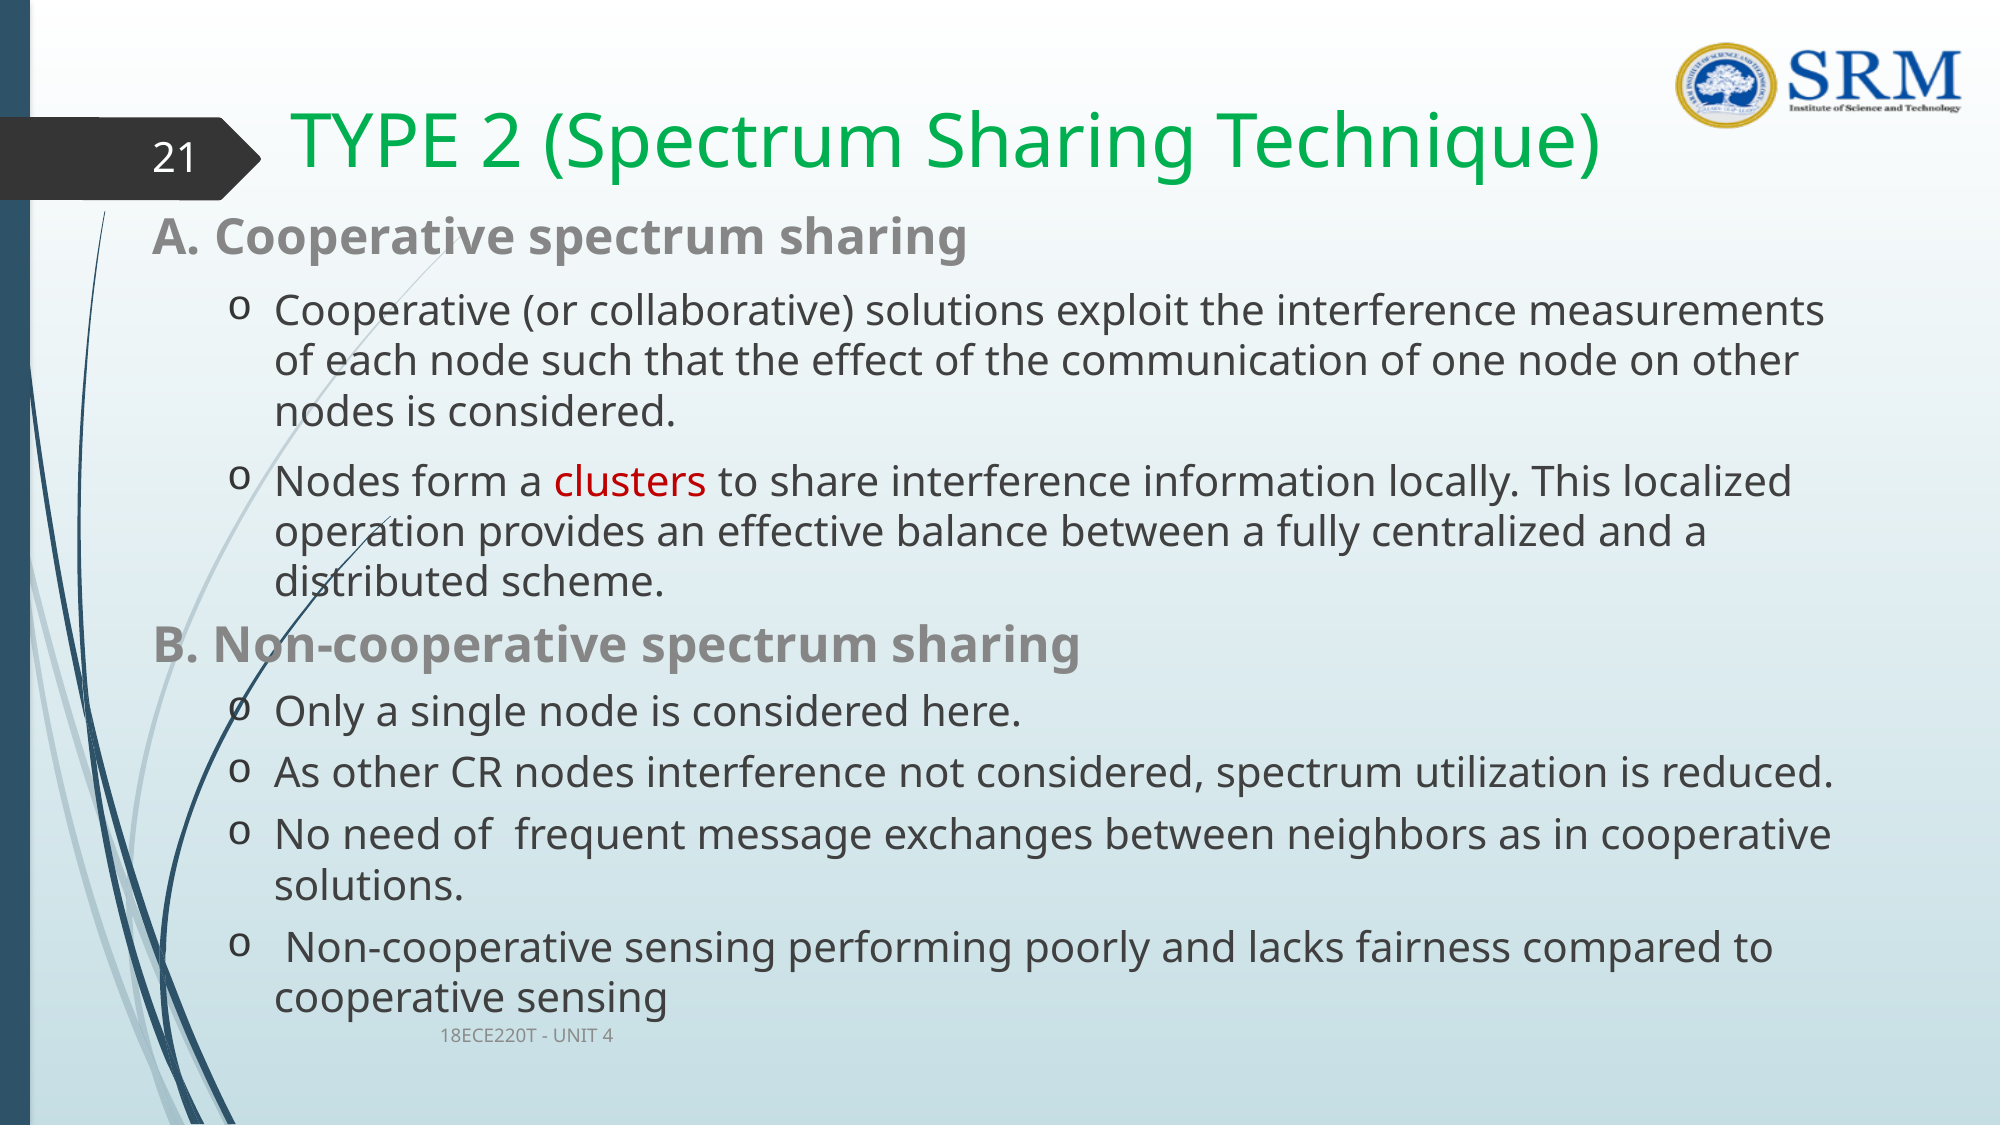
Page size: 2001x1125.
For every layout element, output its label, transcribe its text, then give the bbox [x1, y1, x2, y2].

slide_number 21 [87, 129, 216, 190]
footer 18ECE220T - UNIT 4 [424, 1006, 1675, 1067]
title TYPE 2 (Spectrum Sharing Technique) [275, 84, 2000, 234]
list A. Cooperative spectrum sharing Cooperative (or collaborative) solutions exploit the interference measurements of each node such that the effect of the communication of one node on other nodes is considered. Nodes form a clusters to share interference information locally. This localized operation provides an effective balance between a fully centralized and a distributed scheme. B. Non-cooperative spectrum sharing Only a single node is considered here. As other CR nodes interference not considered, spectrum utilization is reduced. No need of frequent message exchanges between neighbors as in cooperative solutions. Non-cooperative sensing performing poorly and lacks fairness compared to cooperative sensing [137, 208, 1863, 1066]
picture [1674, 17, 1963, 84]
